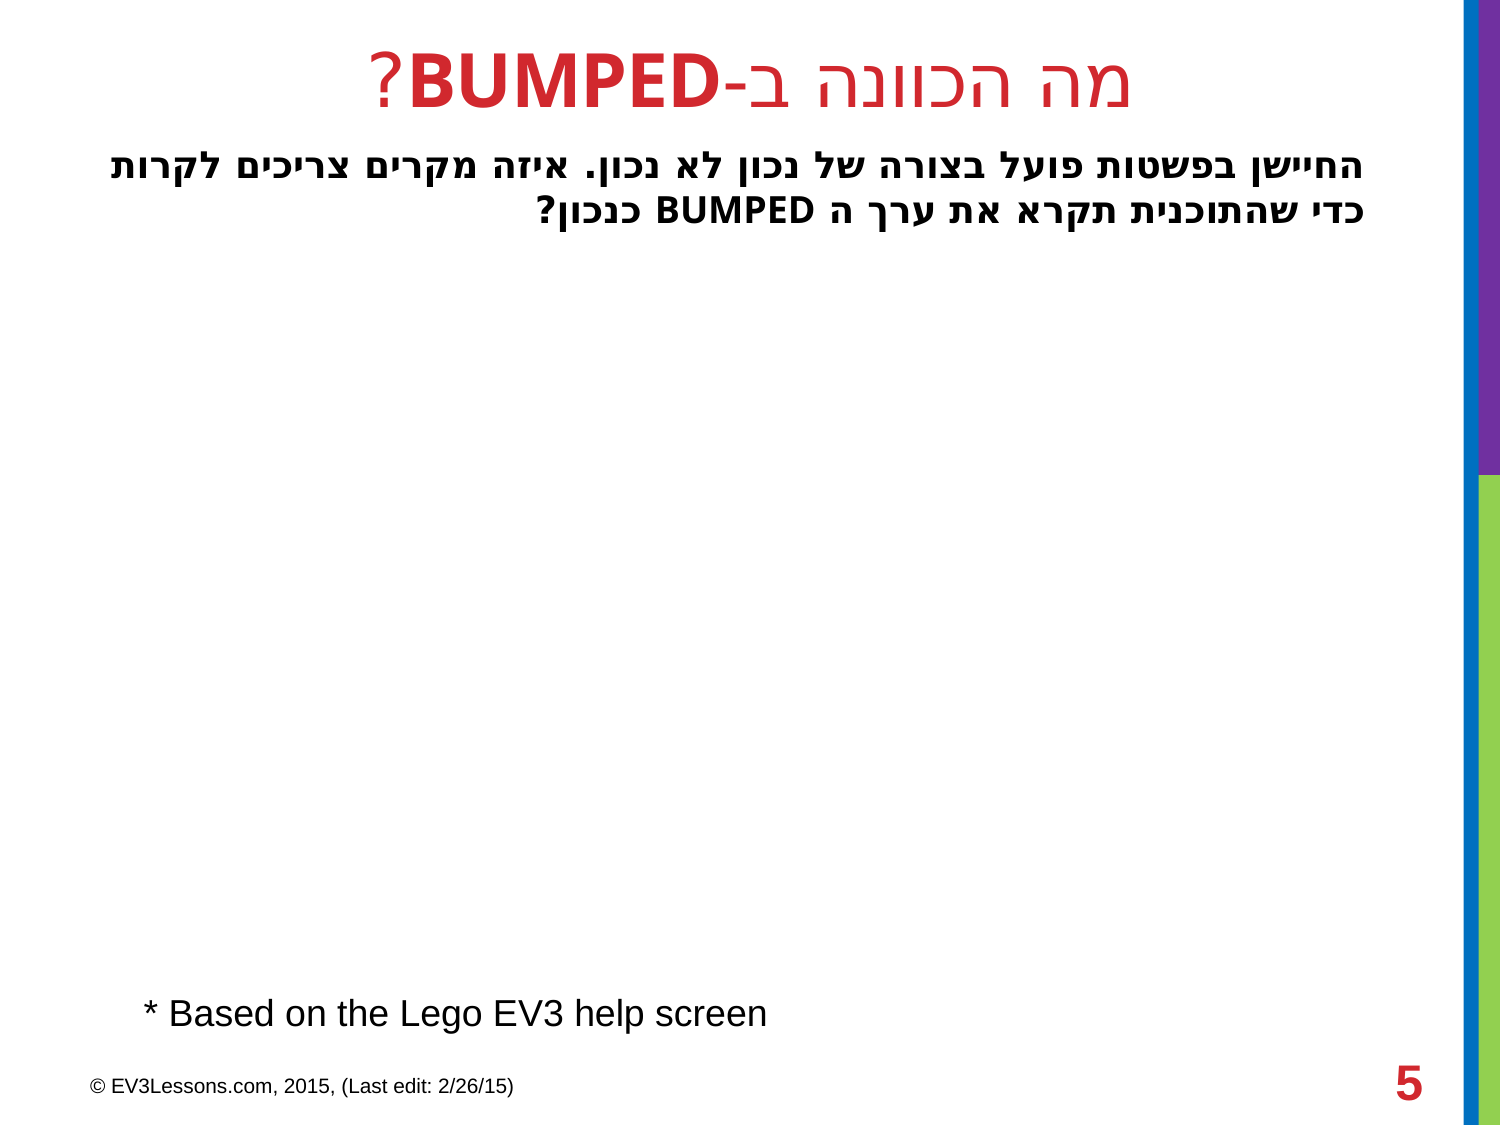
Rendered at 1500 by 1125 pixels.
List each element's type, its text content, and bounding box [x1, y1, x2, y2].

slide_number 5 [1380, 1050, 1475, 1111]
text_box * Based on the Lego EV3 help screen [128, 982, 852, 1042]
text_box החיישן בפשטות פועל בצורה של נכון לא נכון. איזה מקרים צריכים לקרות כדי שהתוכנית תקרא את ערך ה BUMPED כנכון? [74, 133, 1381, 238]
footer © EV3Lessons.com, 2015, (Last edit: 2/26/15) [75, 1065, 638, 1112]
title מה הכוונה ב-BUMPED? [75, 25, 1428, 134]
